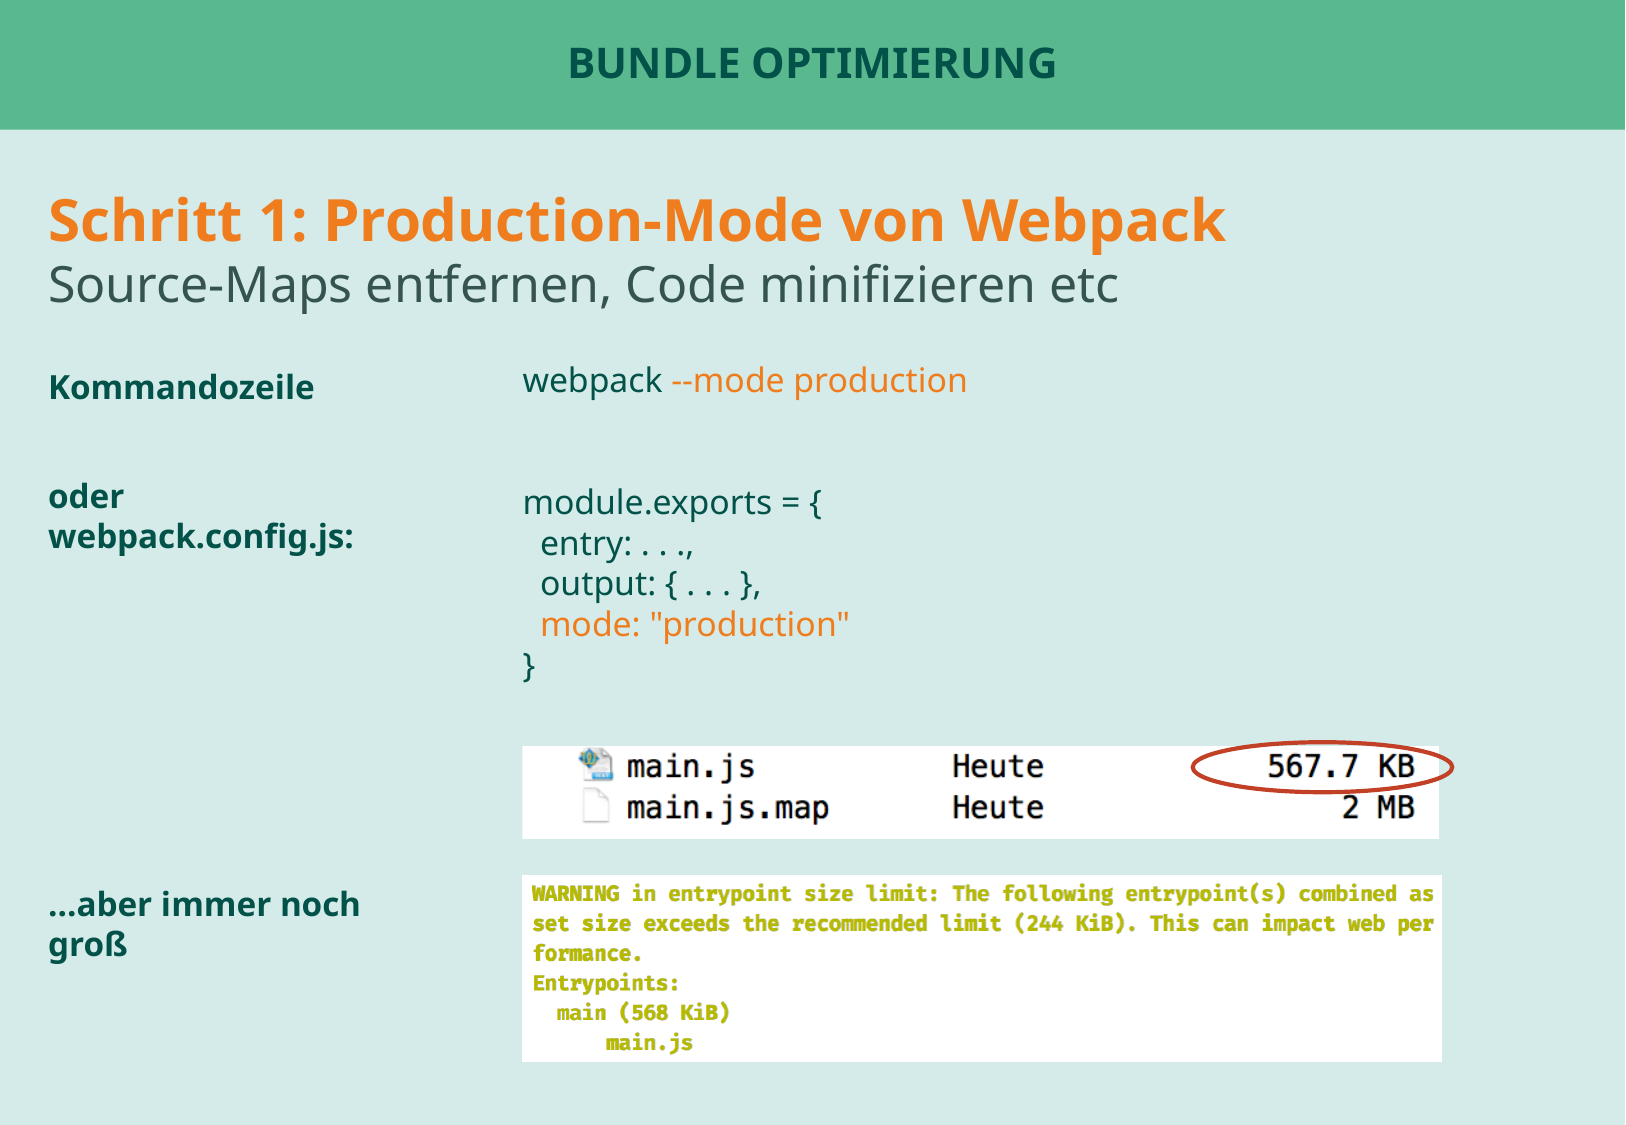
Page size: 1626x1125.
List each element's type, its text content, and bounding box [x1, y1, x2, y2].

text_box [1245, 741, 1400, 746]
text_box Kommandozeile [33, 359, 434, 414]
text_box [1439, 755, 1454, 780]
text_box webpack --mode production module.exports = { entry: . . ., output: { . . . }, mode: "production" } [522, 359, 1103, 684]
picture [522, 746, 1439, 839]
picture [522, 875, 1442, 1062]
text_box Schritt 1: Production-Mode von Webpack Source-Maps entfernen, Code minifizieren etc [33, 175, 1553, 320]
text_box ...aber immer noch groß [33, 875, 434, 971]
text_box oder webpack.config.js: [33, 467, 434, 563]
title Bundle optimierung [0, 0, 1625, 130]
